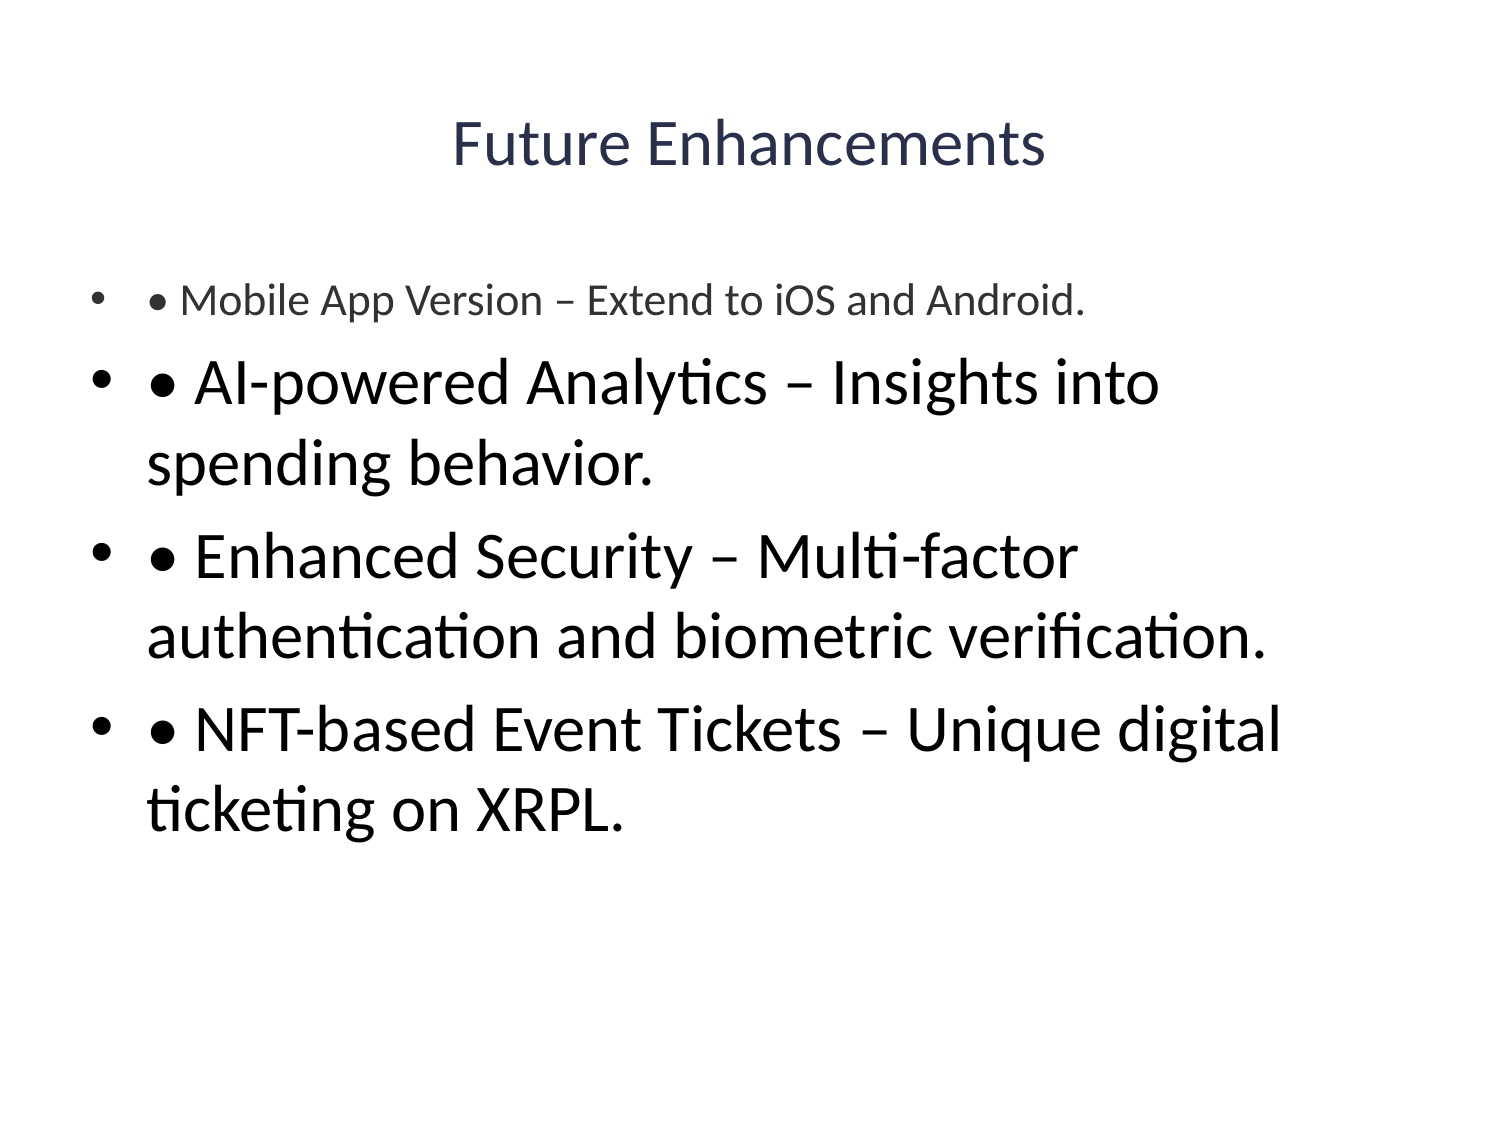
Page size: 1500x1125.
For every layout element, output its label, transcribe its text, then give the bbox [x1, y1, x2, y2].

title Future Enhancements [75, 45, 1425, 233]
list • Mobile App Version – Extend to iOS and Android. • AI-powered Analytics – Insights into spending behavior. • Enhanced Security – Multi-factor authentication and biometric verification. • NFT-based Event Tickets – Unique digital ticketing on XRPL. [75, 262, 1425, 1005]
